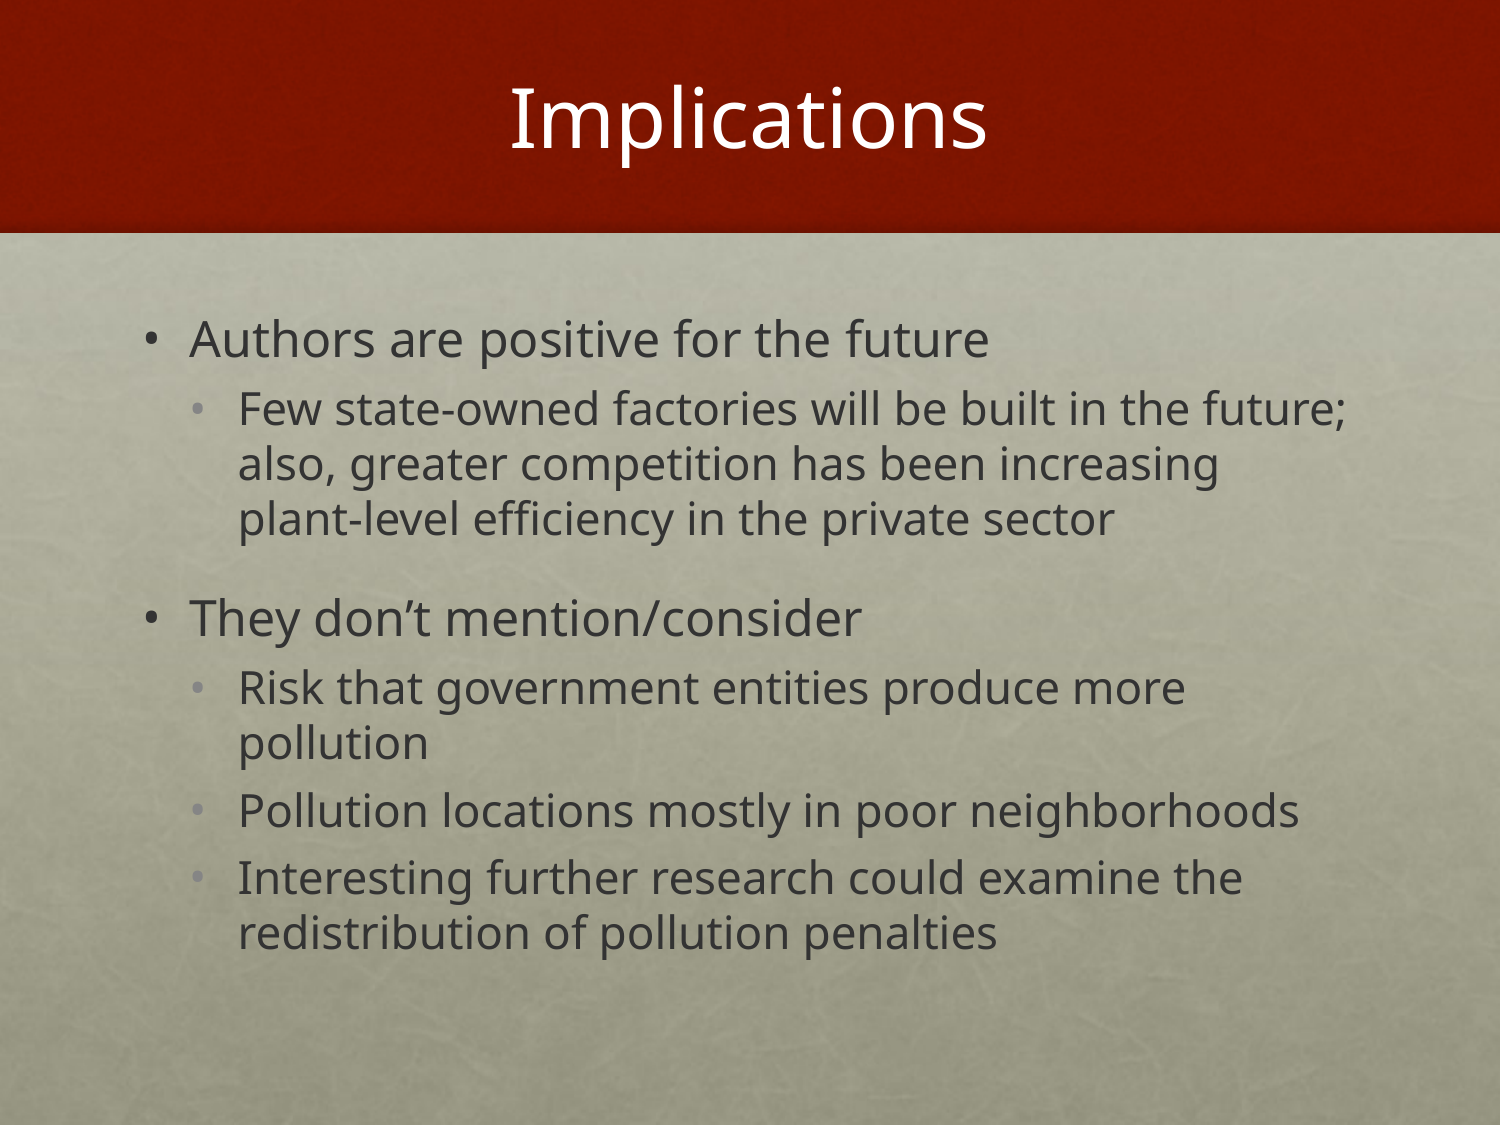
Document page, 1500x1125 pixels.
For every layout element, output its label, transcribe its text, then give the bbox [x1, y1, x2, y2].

title Implications [127, 10, 1372, 221]
picture [0, 214, 1500, 1125]
list Authors are positive for the future Few state-owned factories will be built in the future; also, greater competition has been increasing plant-level efficiency in the private sector They don’t mention/consider Risk that government entities produce more pollution Pollution locations mostly in poor neighborhoods Interesting further research could examine the redistribution of pollution penalties [127, 299, 1372, 1005]
